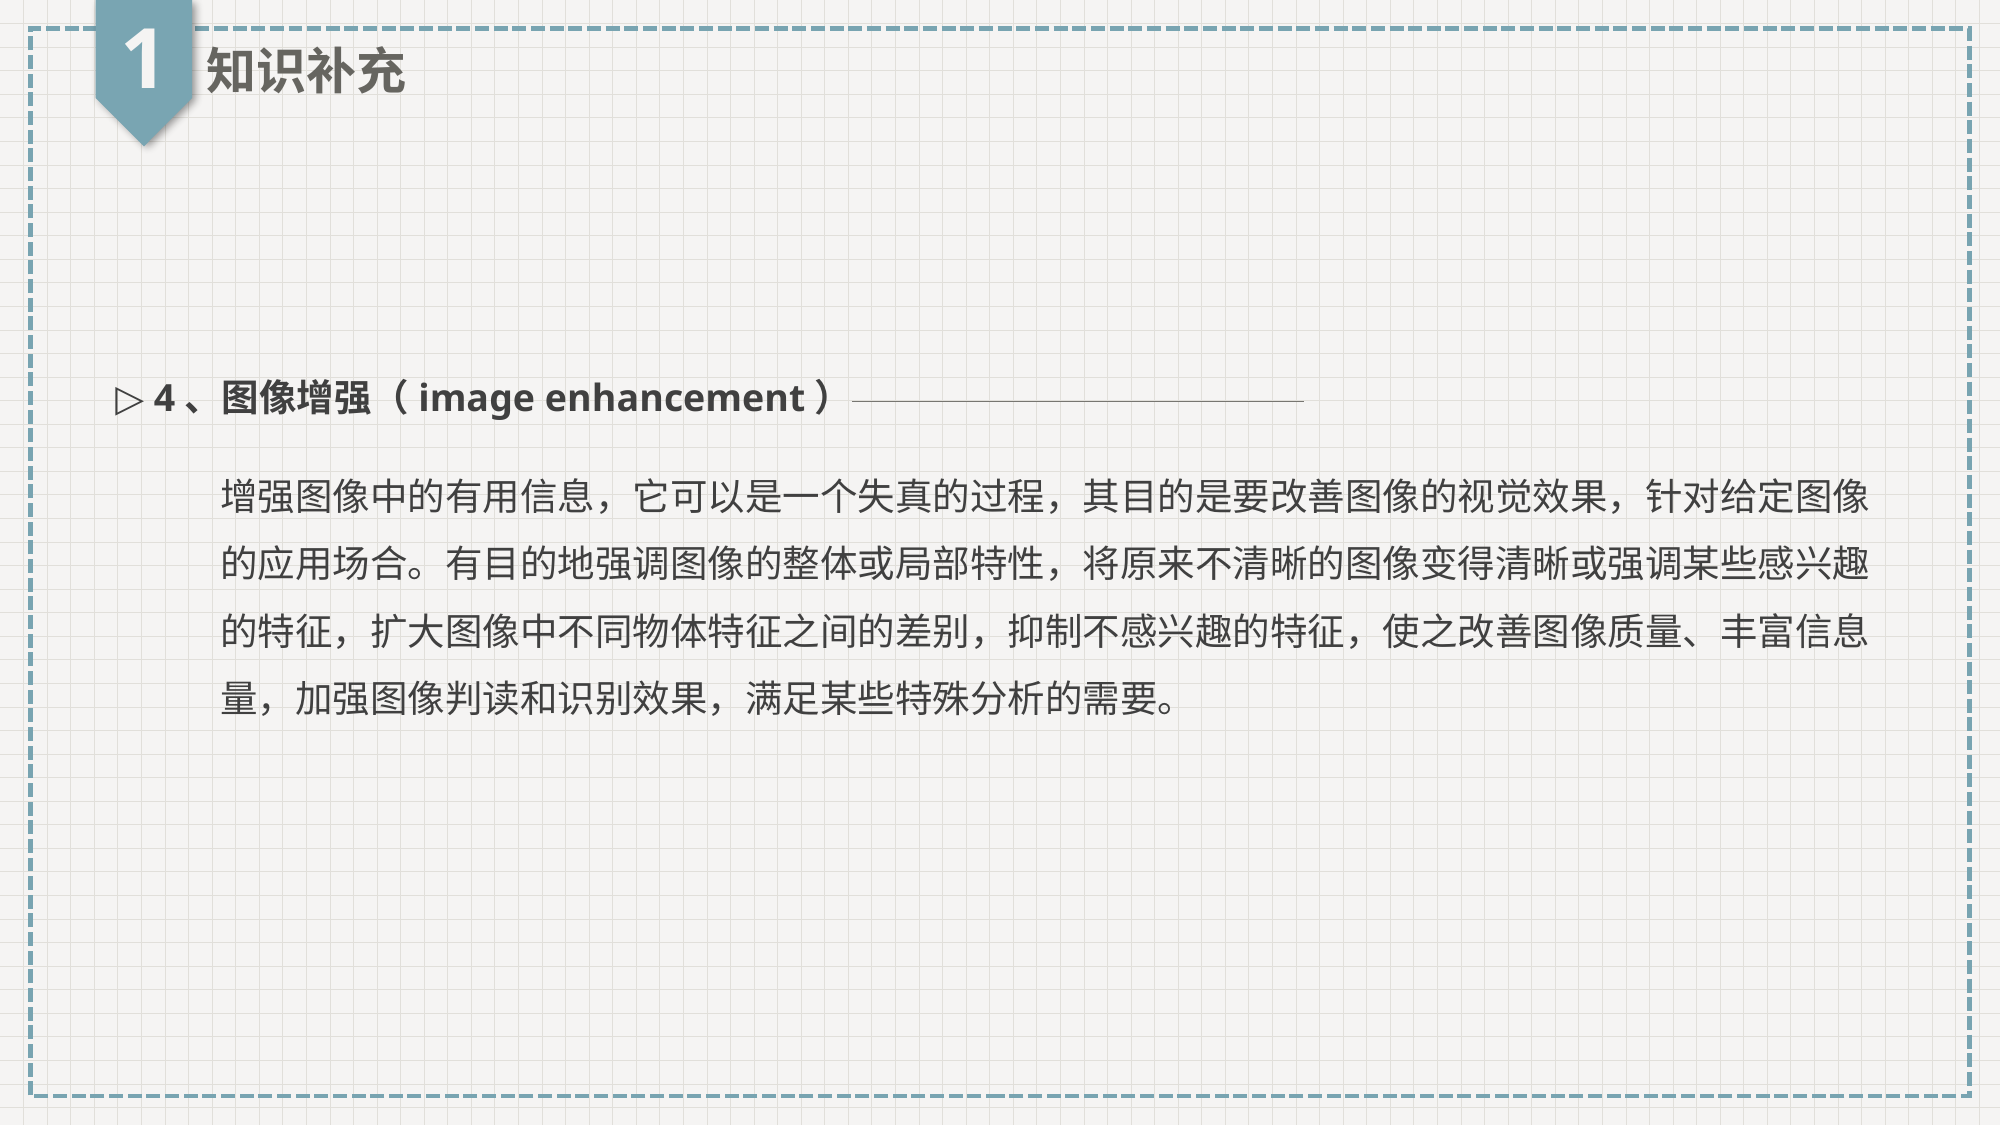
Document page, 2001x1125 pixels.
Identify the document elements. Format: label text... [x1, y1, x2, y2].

text_box 增强图像中的有用信息，它可以是一个失真的过程，其目的是要改善图像的视觉效果，针对给定图像的应用场合。有目的地强调图像的整体或局部特性，将原来不清晰的图像变得清晰或强调某些感兴趣的特征，扩大图像中不同物体特征之间的差别，抑制不感兴趣的特征，使之改善图像质量、丰富信息量，加强图像判读和识别效果，满足某些特殊分析的需要。 [205, 442, 1910, 728]
list 知识补充 [192, 35, 883, 112]
text_box ▷ 4、图像增强（image enhancement） [100, 366, 868, 427]
list 1 [95, 0, 193, 123]
